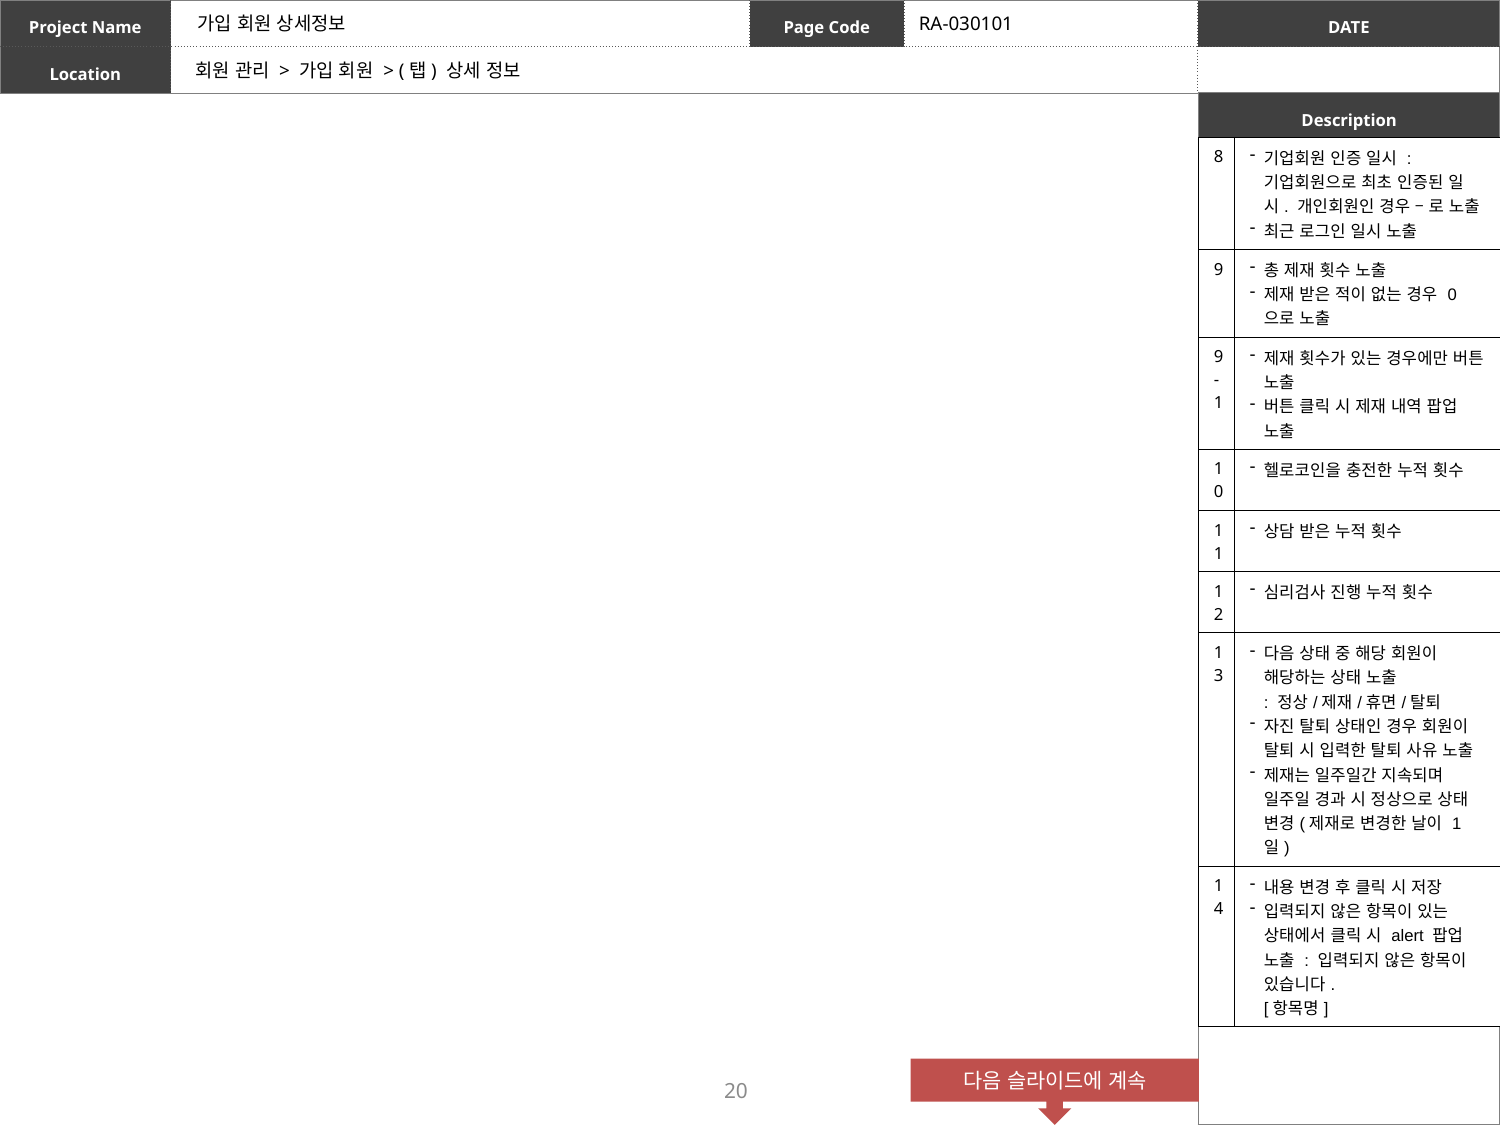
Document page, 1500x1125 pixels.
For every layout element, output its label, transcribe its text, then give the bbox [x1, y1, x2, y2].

table_cell 제재 횟수가 있는 경우에만 버튼 노출 버튼 클릭 시 제재 내역 팝업 노출 [1235, 338, 1500, 449]
table_cell 상담 받은 누적 횟수 [1235, 511, 1500, 571]
table_cell 12 [1199, 572, 1234, 632]
table_header 8 [1199, 138, 1234, 249]
table_cell 9 [1199, 250, 1234, 337]
text_box 회원 관리 > 가입 회원 > (탭) 상세 정보 [180, 51, 536, 89]
table_cell 심리검사 진행 누적 횟수 [1235, 572, 1500, 632]
table_cell 13 [1199, 633, 1234, 866]
slide_number 20 [561, 1061, 911, 1122]
table_cell 10 [1199, 450, 1234, 510]
text_box RA-030101 [904, 4, 1029, 42]
table_cell 헬로코인을 충전한 누적 횟수 [1235, 450, 1500, 510]
text_box 다음 슬라이드에 계속 [908, 1056, 1201, 1125]
table_cell 9-1 [1199, 338, 1234, 449]
table_cell 내용 변경 후 클릭 시 저장 입력되지 않은 항목이 있는 상태에서 클릭 시 alert 팝업 노출 : 입력되지 않은 항목이 있습니다. [항목명] [1235, 867, 1500, 1026]
table_cell 총 제재 횟수 노출 제재 받은 적이 없는 경우 0으로 노출 [1235, 250, 1500, 337]
table_cell 14 [1199, 867, 1234, 1026]
table_header 기업회원 인증 일시 : 기업회원으로 최초 인증된 일시. 개인회원인 경우 – 로 노출 최근 로그인 일시 노출 [1235, 138, 1500, 249]
table_cell 11 [1199, 511, 1234, 571]
text_box 가입 회원 상세정보 [182, 4, 362, 42]
table_cell 다음 상태 중 해당 회원이 해당하는 상태 노출 : 정상/제재/휴면/탈퇴 자진 탈퇴 상태인 경우 회원이 탈퇴 시 입력한 탈퇴 사유 노출 제재는 일주일간 지속되며 일주일 경과 시 정상으로 상태 변경(제재로 변경한 날이 1일) [1235, 633, 1500, 866]
